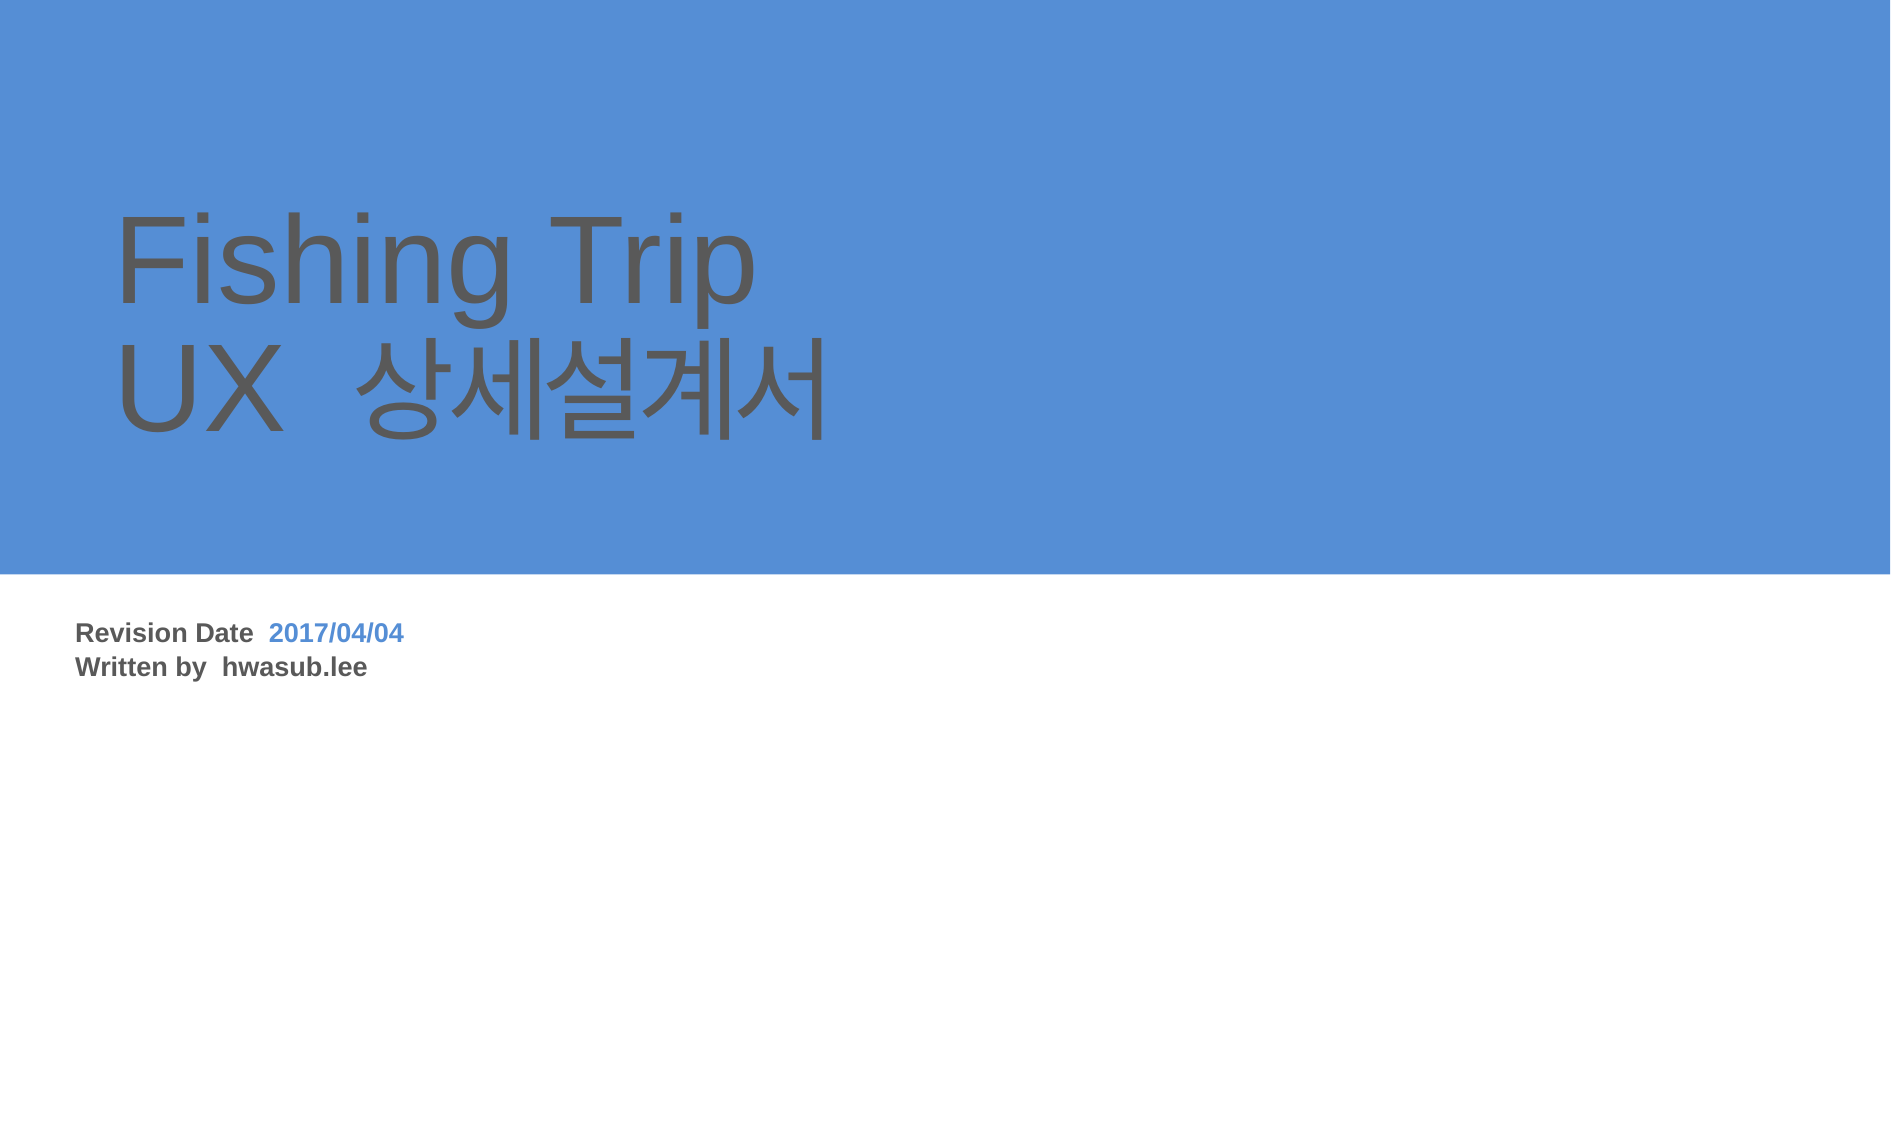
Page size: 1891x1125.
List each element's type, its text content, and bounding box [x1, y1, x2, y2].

text_box 회사탈출 프로젝트 Fishing Trip UX 상세설계서 V 0.4 [98, 54, 1084, 470]
text_box Revision Date 2017/04/04 Written by hwasub.lee [60, 574, 419, 689]
text_box [0, 0, 1891, 575]
